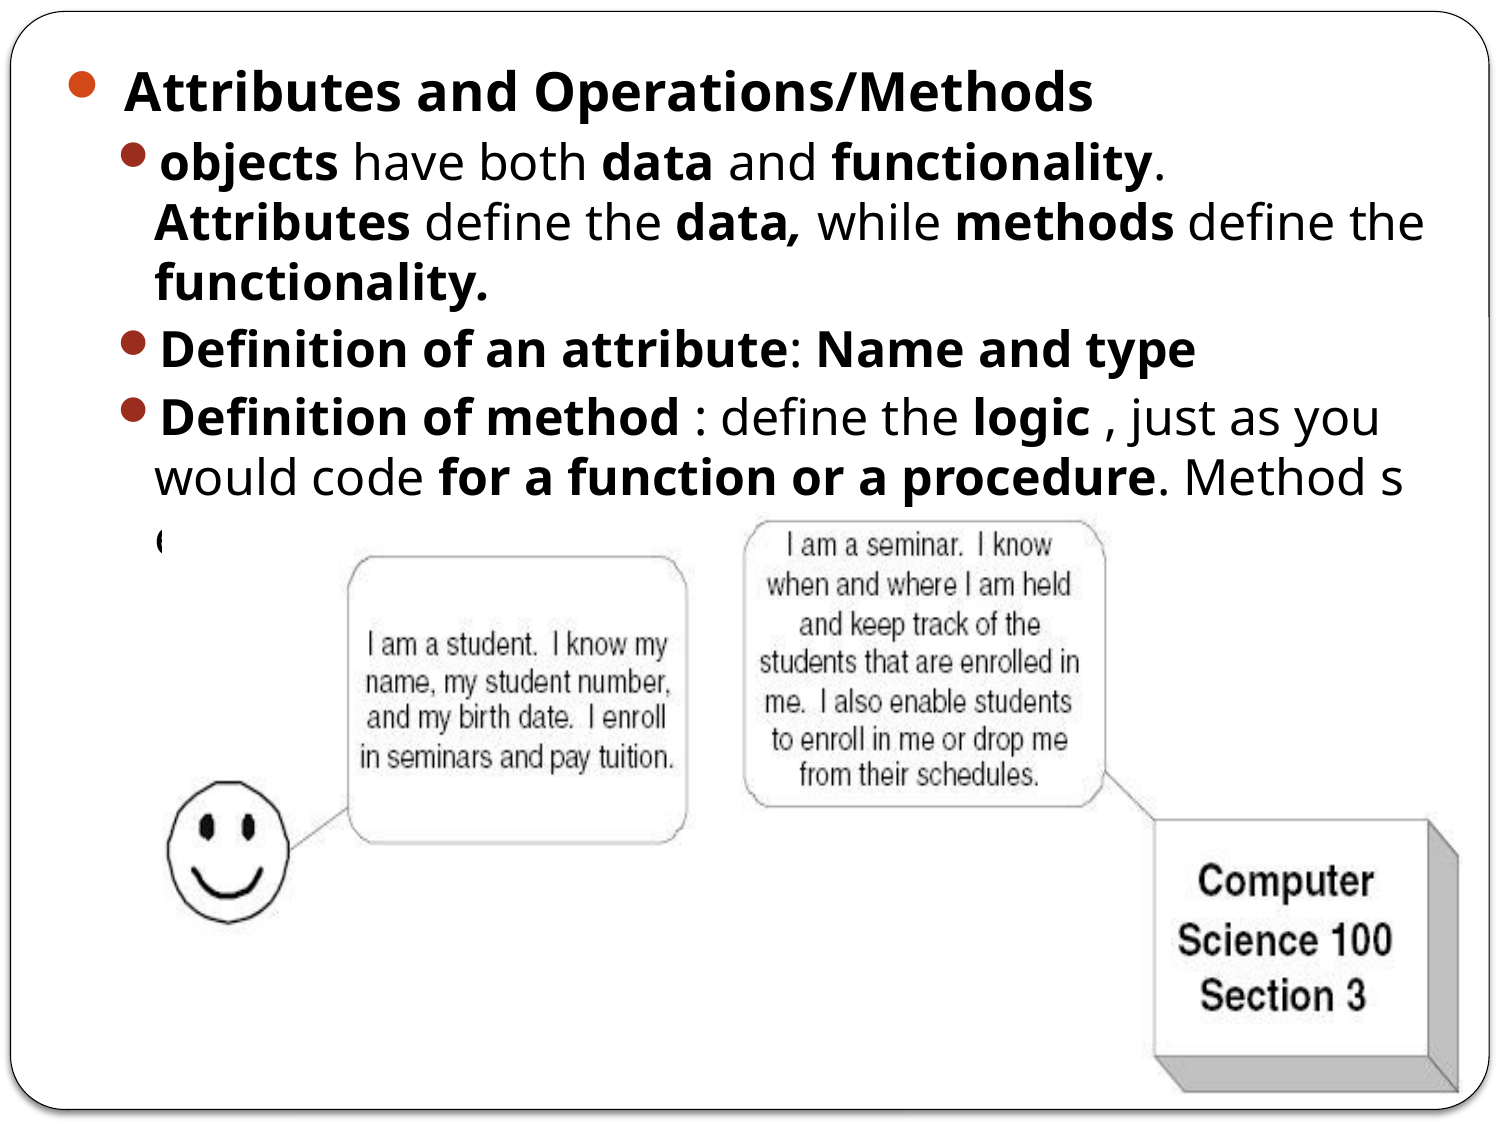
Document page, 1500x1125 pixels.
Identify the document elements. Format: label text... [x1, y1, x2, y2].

list Attributes and Operations/Methods objects have both data and functionality. Attributes define the data, while methods define the functionality. Definition of an attribute: Name and type Definition of method : define the logic , just as you would code for a function or a procedure. Method s either return a value or do something of a value. [50, 50, 1450, 1063]
picture [162, 512, 1463, 1101]
